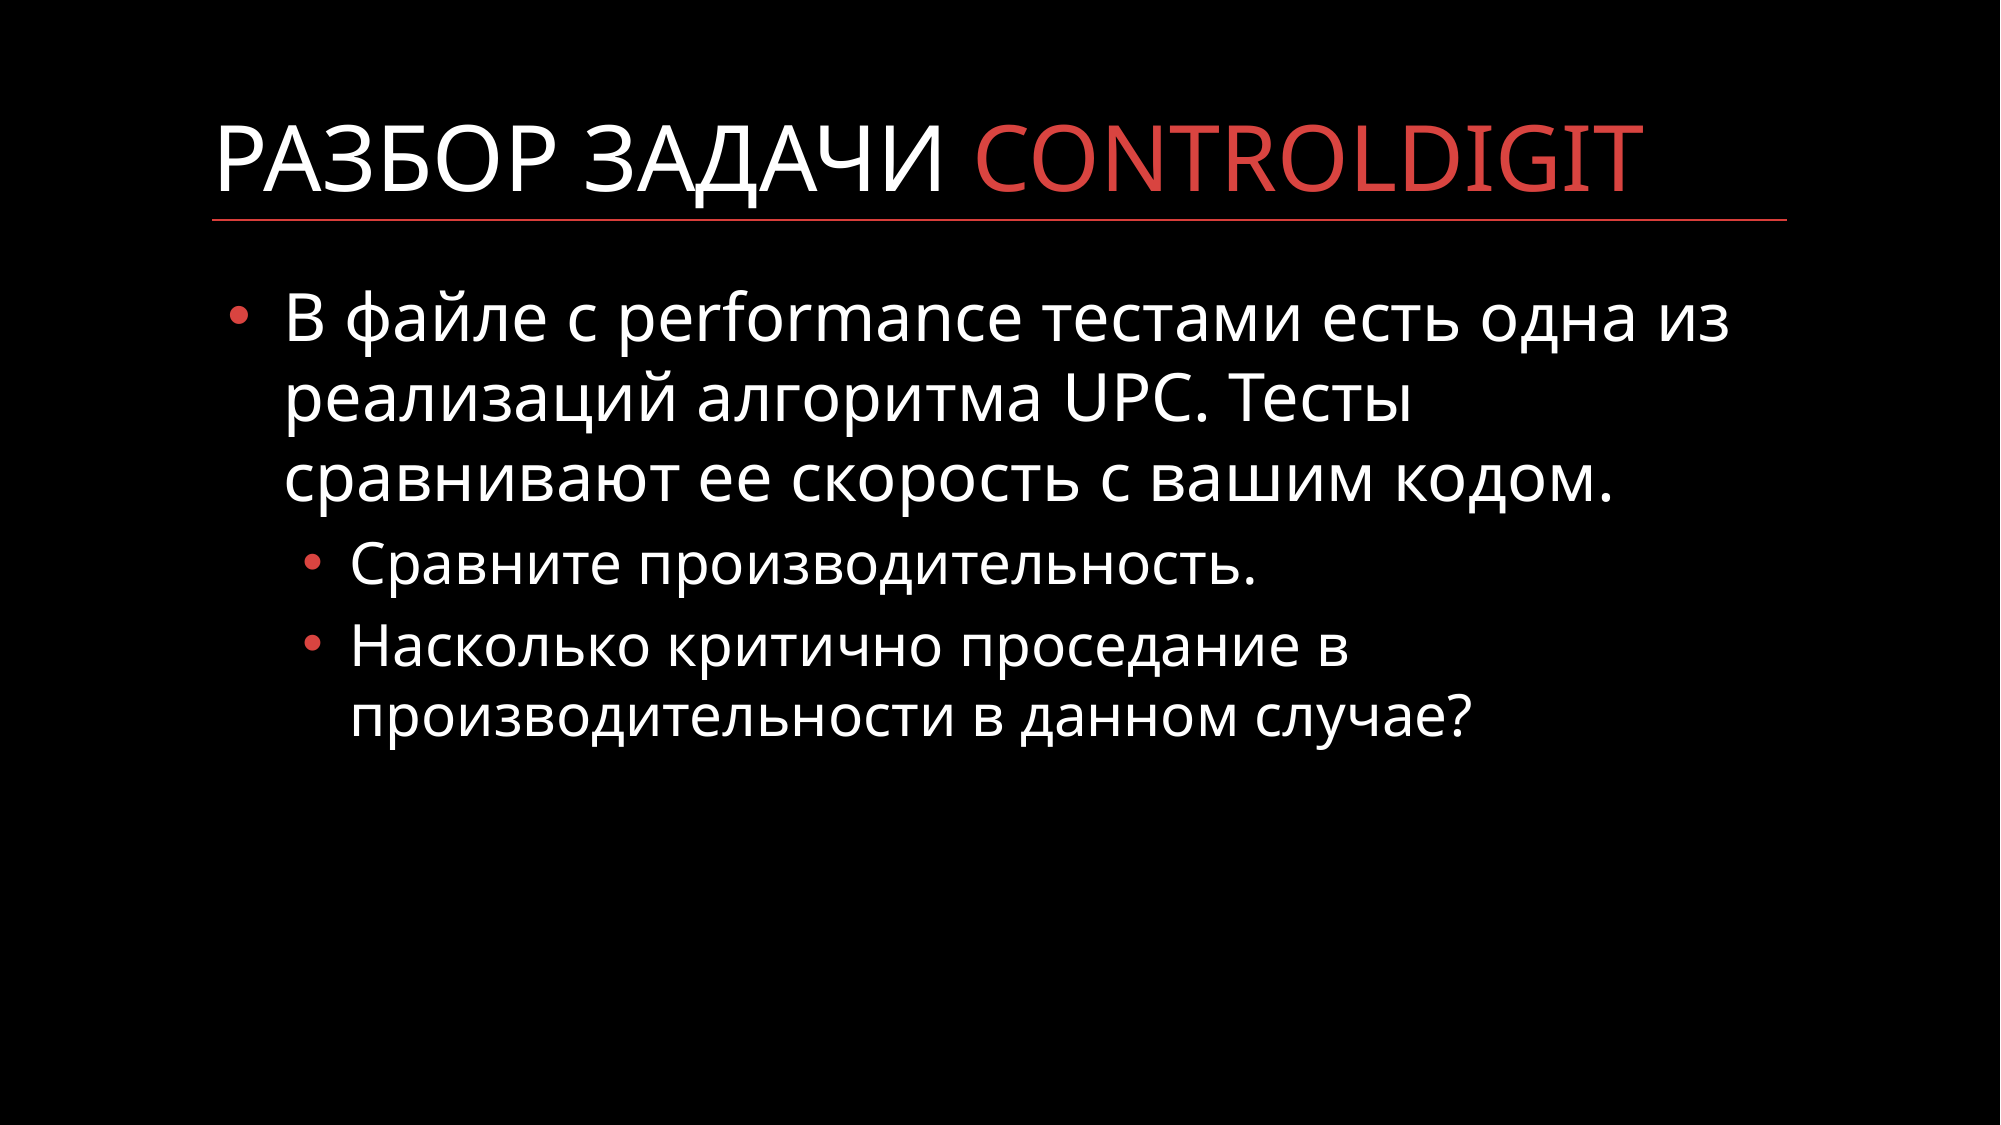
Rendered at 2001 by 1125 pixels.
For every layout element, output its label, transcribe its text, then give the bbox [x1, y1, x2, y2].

title Разбор задачи controldigit [212, 90, 1788, 220]
list В файле с performance тестами есть одна из реализаций алгоритма UPC. Тесты сравнивают ее скорость с вашим кодом. Сравните производительность. Насколько критично проседание в производительности в данном случае? [212, 267, 1788, 1035]
